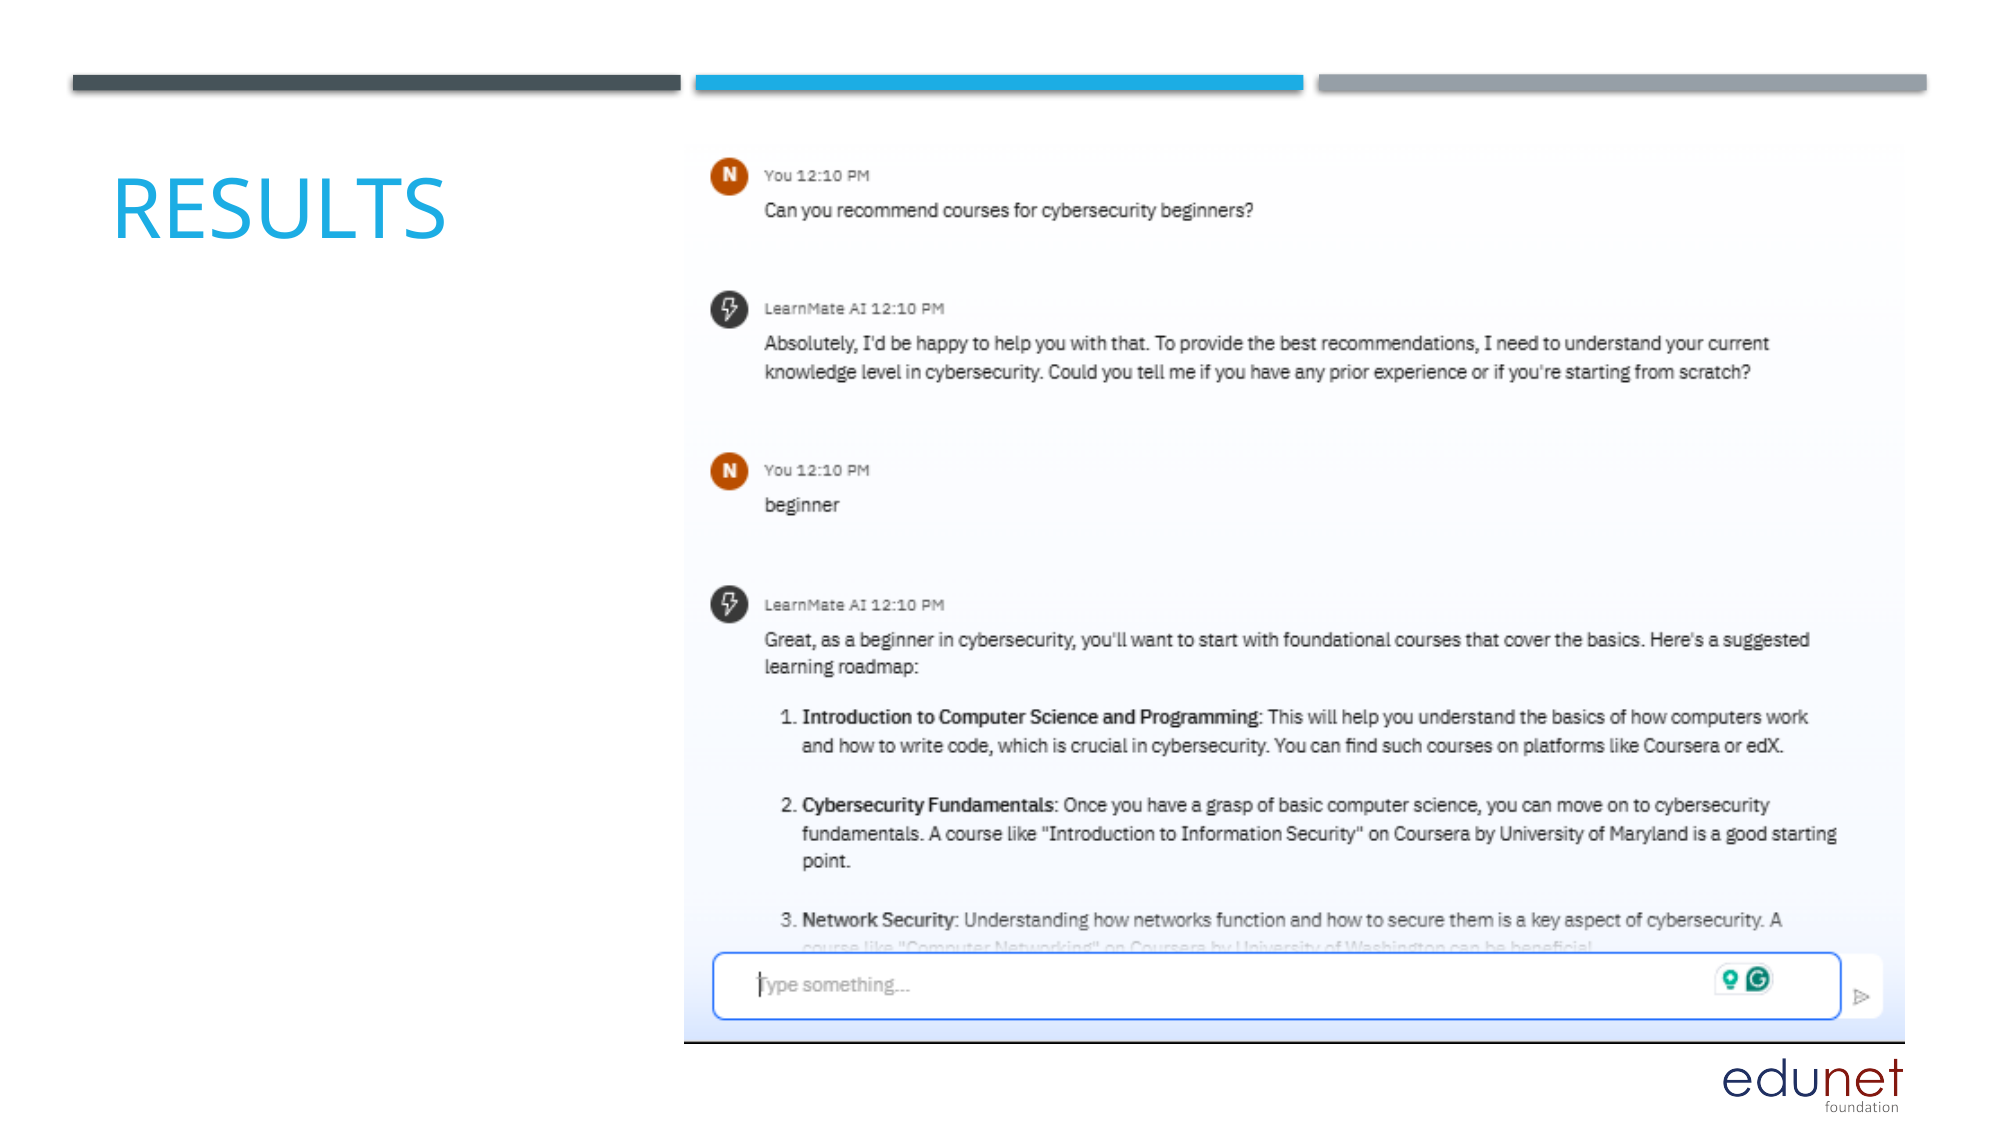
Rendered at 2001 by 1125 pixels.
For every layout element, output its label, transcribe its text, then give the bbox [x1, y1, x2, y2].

title Results [95, 176, 677, 263]
picture [1719, 1056, 1905, 1116]
picture [683, 142, 1906, 1045]
